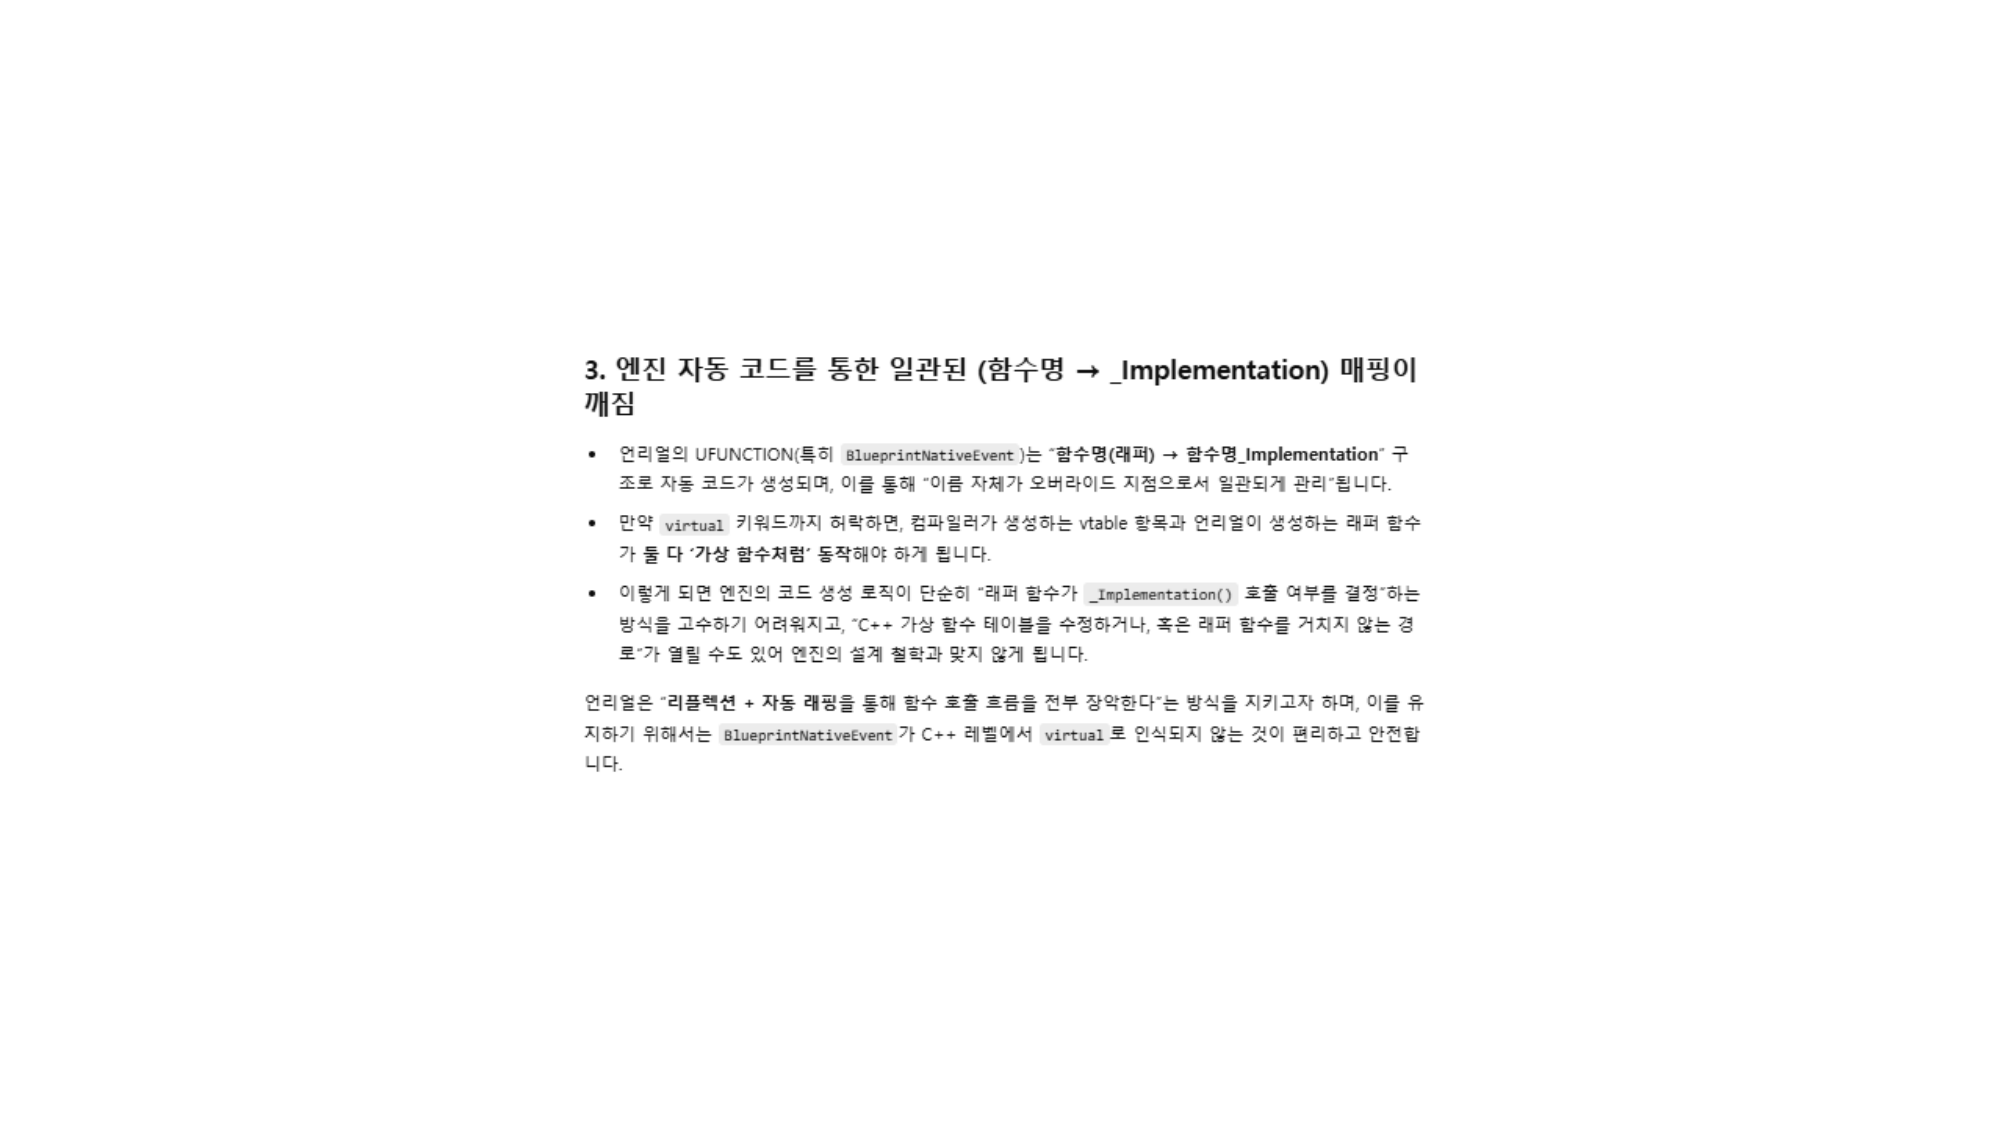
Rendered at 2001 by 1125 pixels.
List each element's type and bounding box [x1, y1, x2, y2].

picture [561, 342, 1439, 783]
